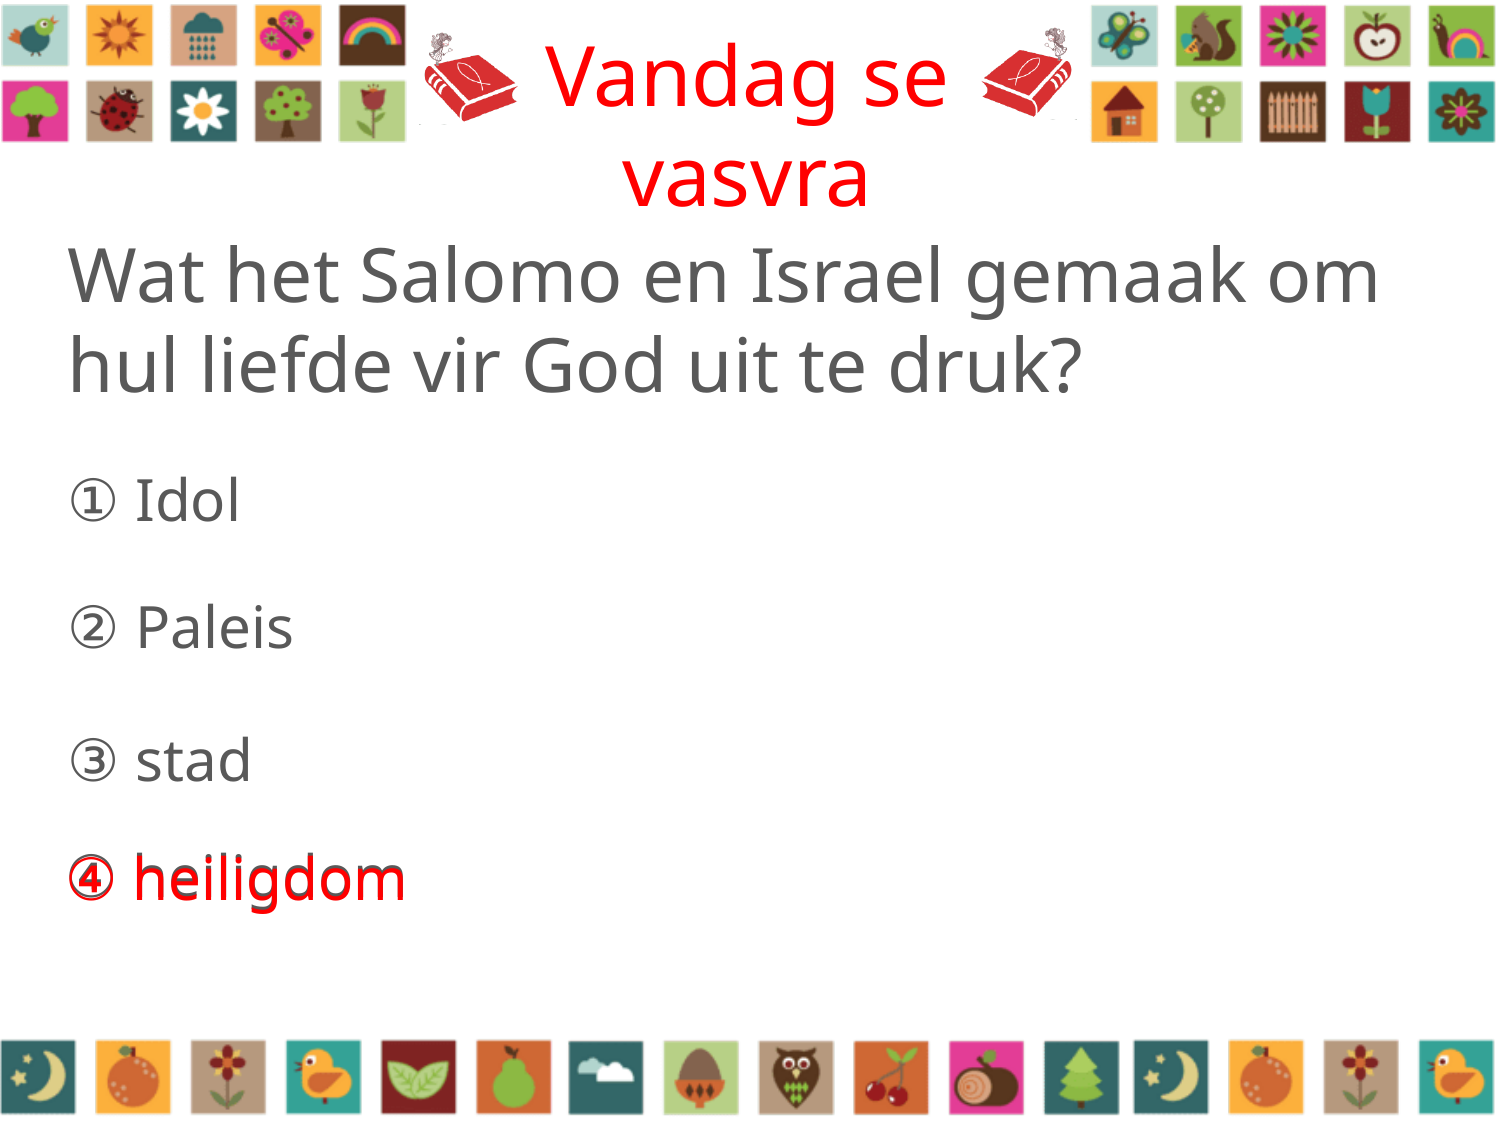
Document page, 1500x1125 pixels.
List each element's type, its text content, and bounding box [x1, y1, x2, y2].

text_box ④ heiligdom [50, 834, 1480, 919]
text_box ③ stad [53, 716, 1483, 801]
text_box ② Paleis [53, 582, 1436, 668]
picture [0, 3, 550, 150]
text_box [0, 1028, 1500, 1118]
picture [950, 3, 1500, 150]
text_box Wat het Salomo en Israel gemaak om hul liefde vir God uit te druk? [53, 219, 1436, 415]
text_box ① Idol [53, 456, 1436, 541]
text_box Vandag se vasvra [414, 16, 1080, 219]
